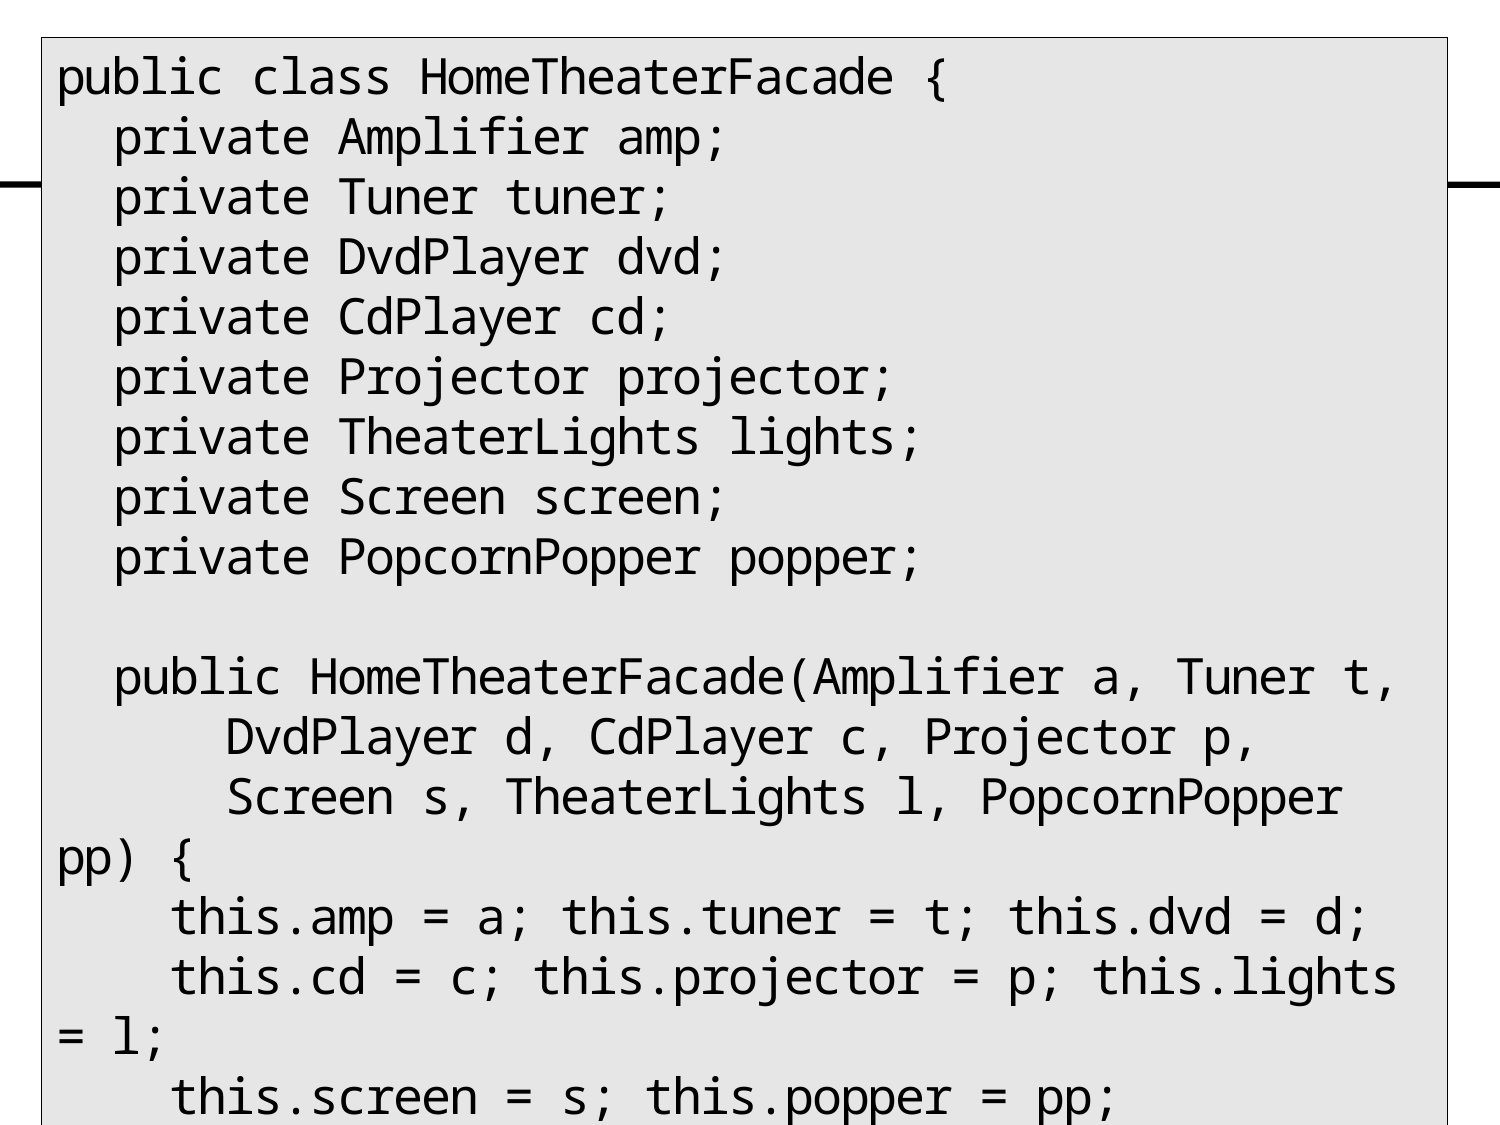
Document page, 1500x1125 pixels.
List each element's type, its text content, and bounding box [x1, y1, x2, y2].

text_box public class HomeTheaterFacade { private Amplifier amp; private Tuner tuner; private DvdPlayer dvd; private CdPlayer cd; private Projector projector; private TheaterLights lights; private Screen screen; private PopcornPopper popper; public HomeTheaterFacade(Amplifier a, Tuner t, DvdPlayer d, CdPlayer c, Projector p, Screen s, TheaterLights l, PopcornPopper pp) { this.amp = a; this.tuner = t; this.dvd = d; this.cd = c; this.projector = p; this.lights = l; this.screen = s; this.popper = pp; } [41, 37, 1447, 1125]
